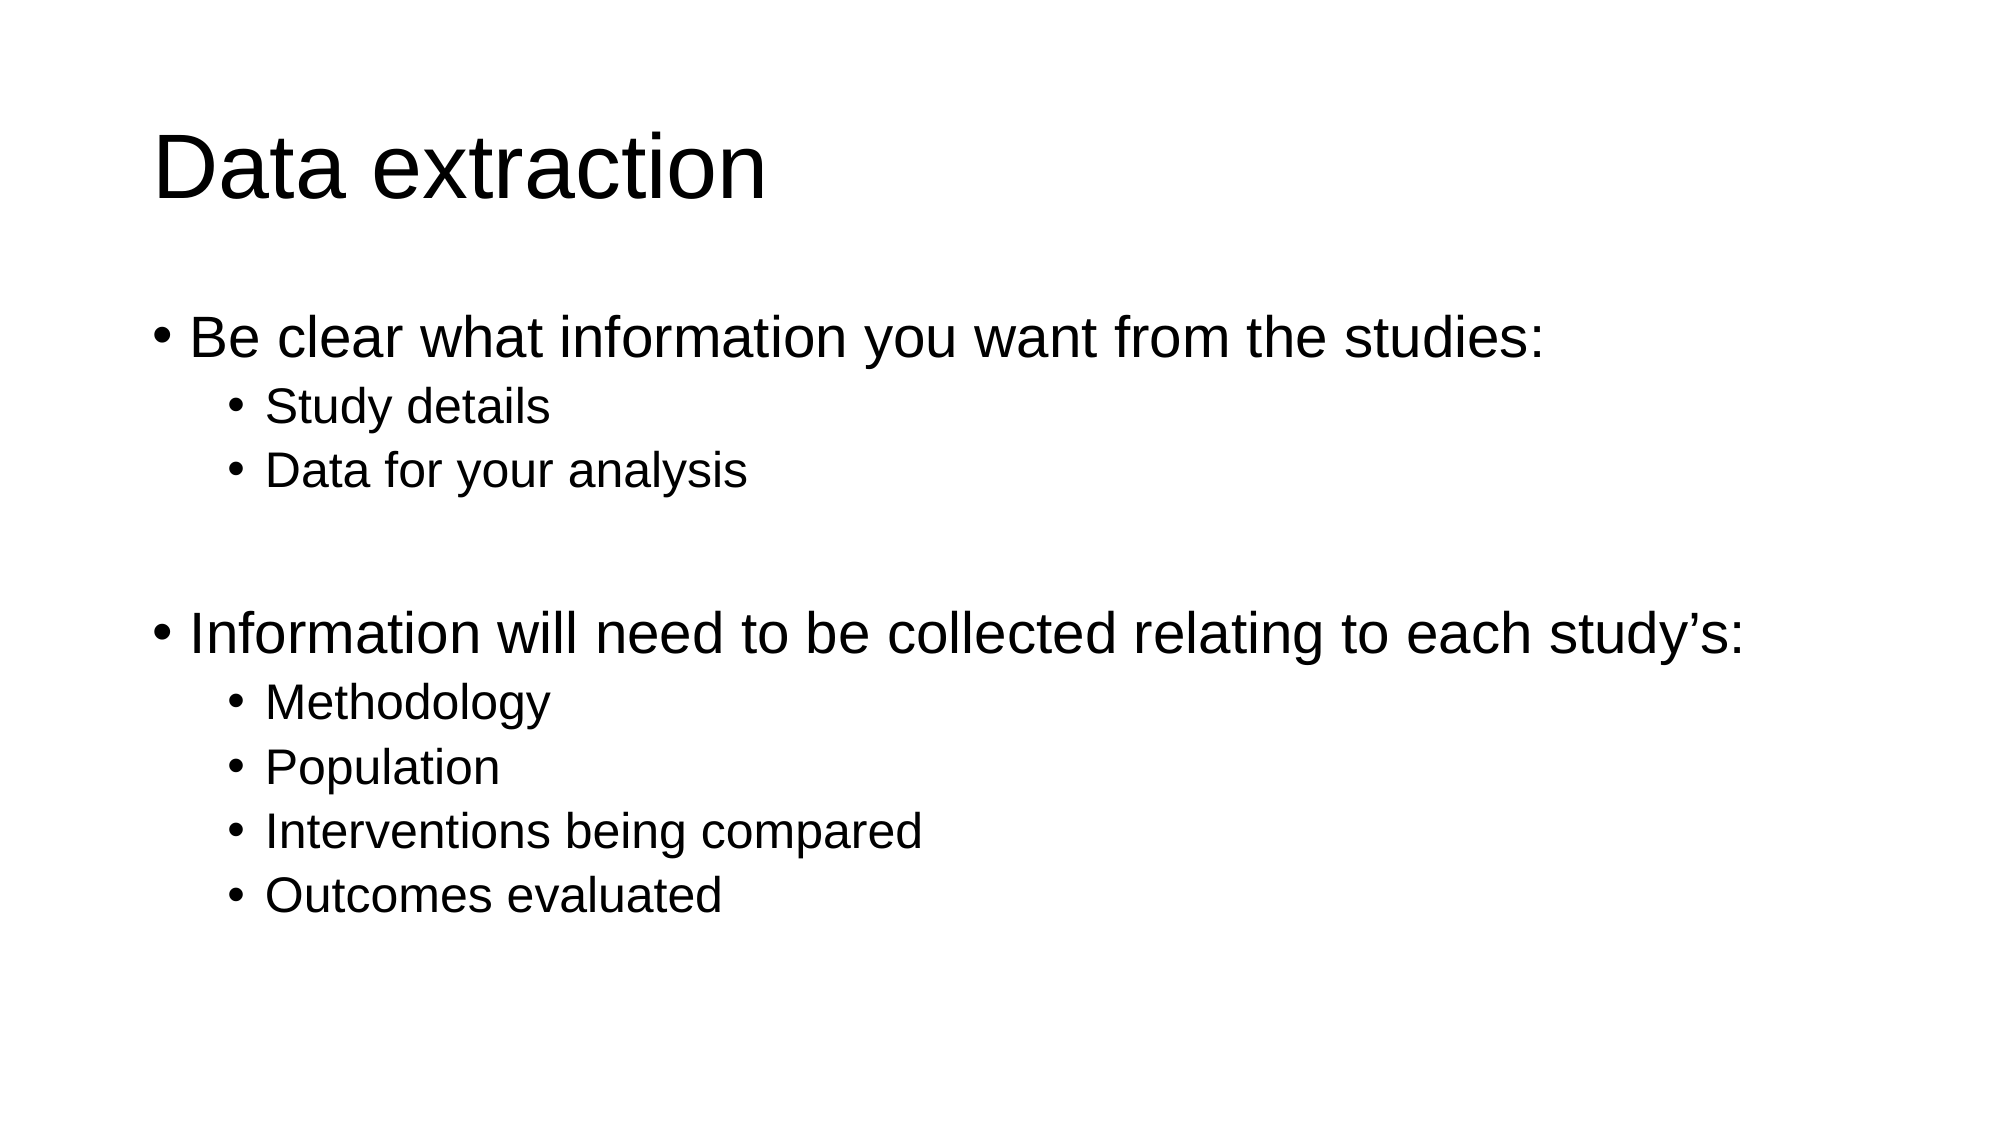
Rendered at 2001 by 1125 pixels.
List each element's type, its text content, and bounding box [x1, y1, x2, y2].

title Data extraction [137, 59, 1863, 278]
list Be clear what information you want from the studies: Study details Data for your analysis Information will need to be collected relating to each study’s: Methodology Population Interventions being compared Outcomes evaluated [137, 299, 1863, 1014]
